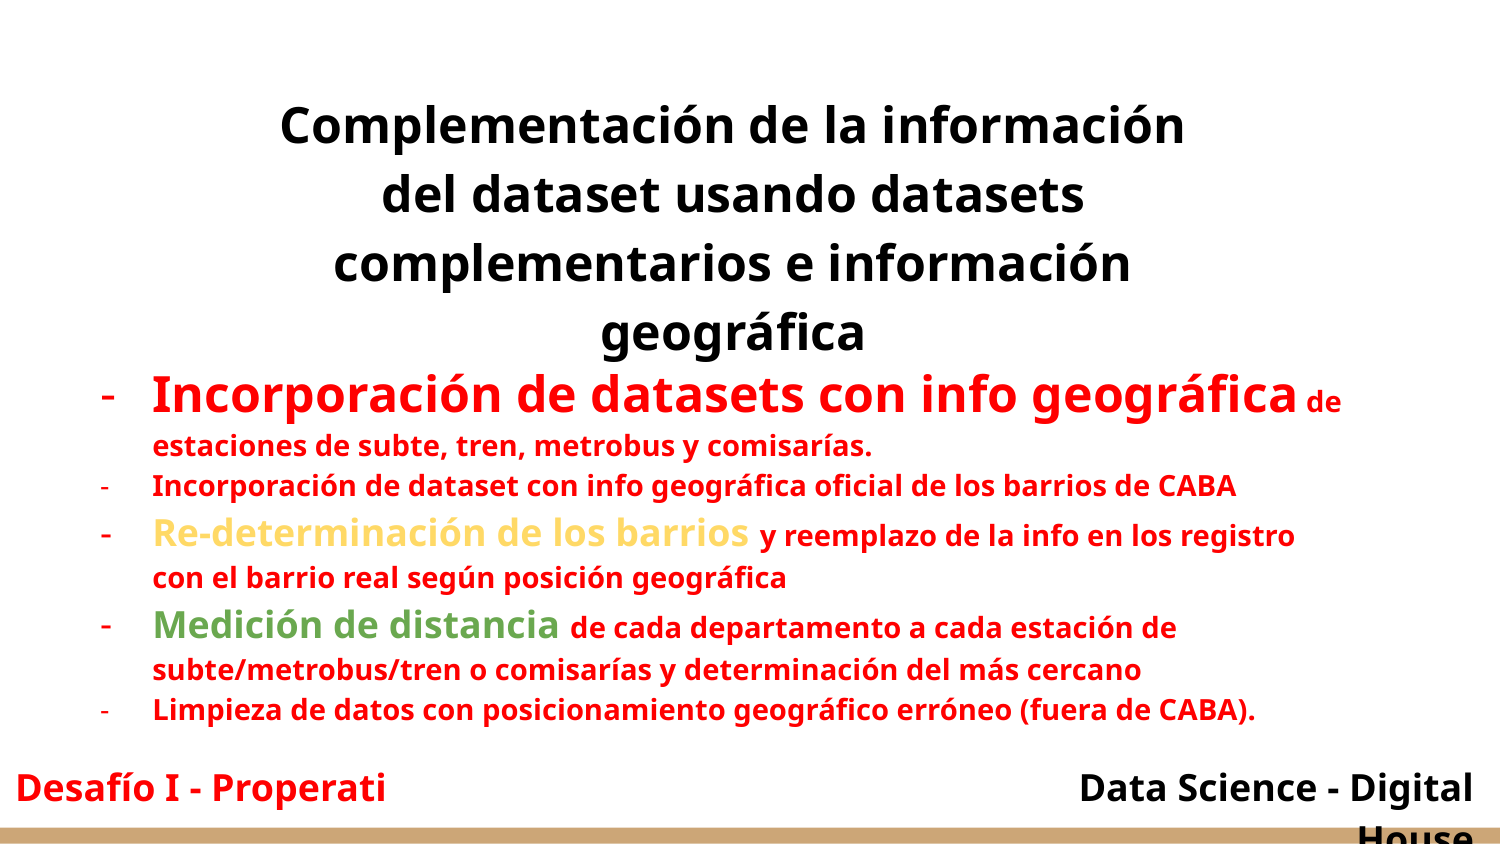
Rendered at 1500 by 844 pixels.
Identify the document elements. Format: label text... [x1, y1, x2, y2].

subtitle Data Science - Digital House [984, 742, 1490, 825]
subtitle Incorporación de datasets con info geográfica de estaciones de subte, tren, metrobus y comisarías. Incorporación de dataset con info geográfica oficial de los barrios de CABA Re-determinación de los barrios y reemplazo de la info en los registro con el barrio real según posición geográfica Medición de distancia de cada departamento a cada estación de subte/metrobus/tren o comisarías y determinación del más cercano Limpieza de datos con posicionamiento geográfico erróneo (fuera de CABA). [62, 269, 1365, 598]
text_box Complementación de la información del dataset usando datasets complementarios e información geográfica [262, 64, 1205, 380]
subtitle Desafío I - Properati [0, 742, 505, 825]
